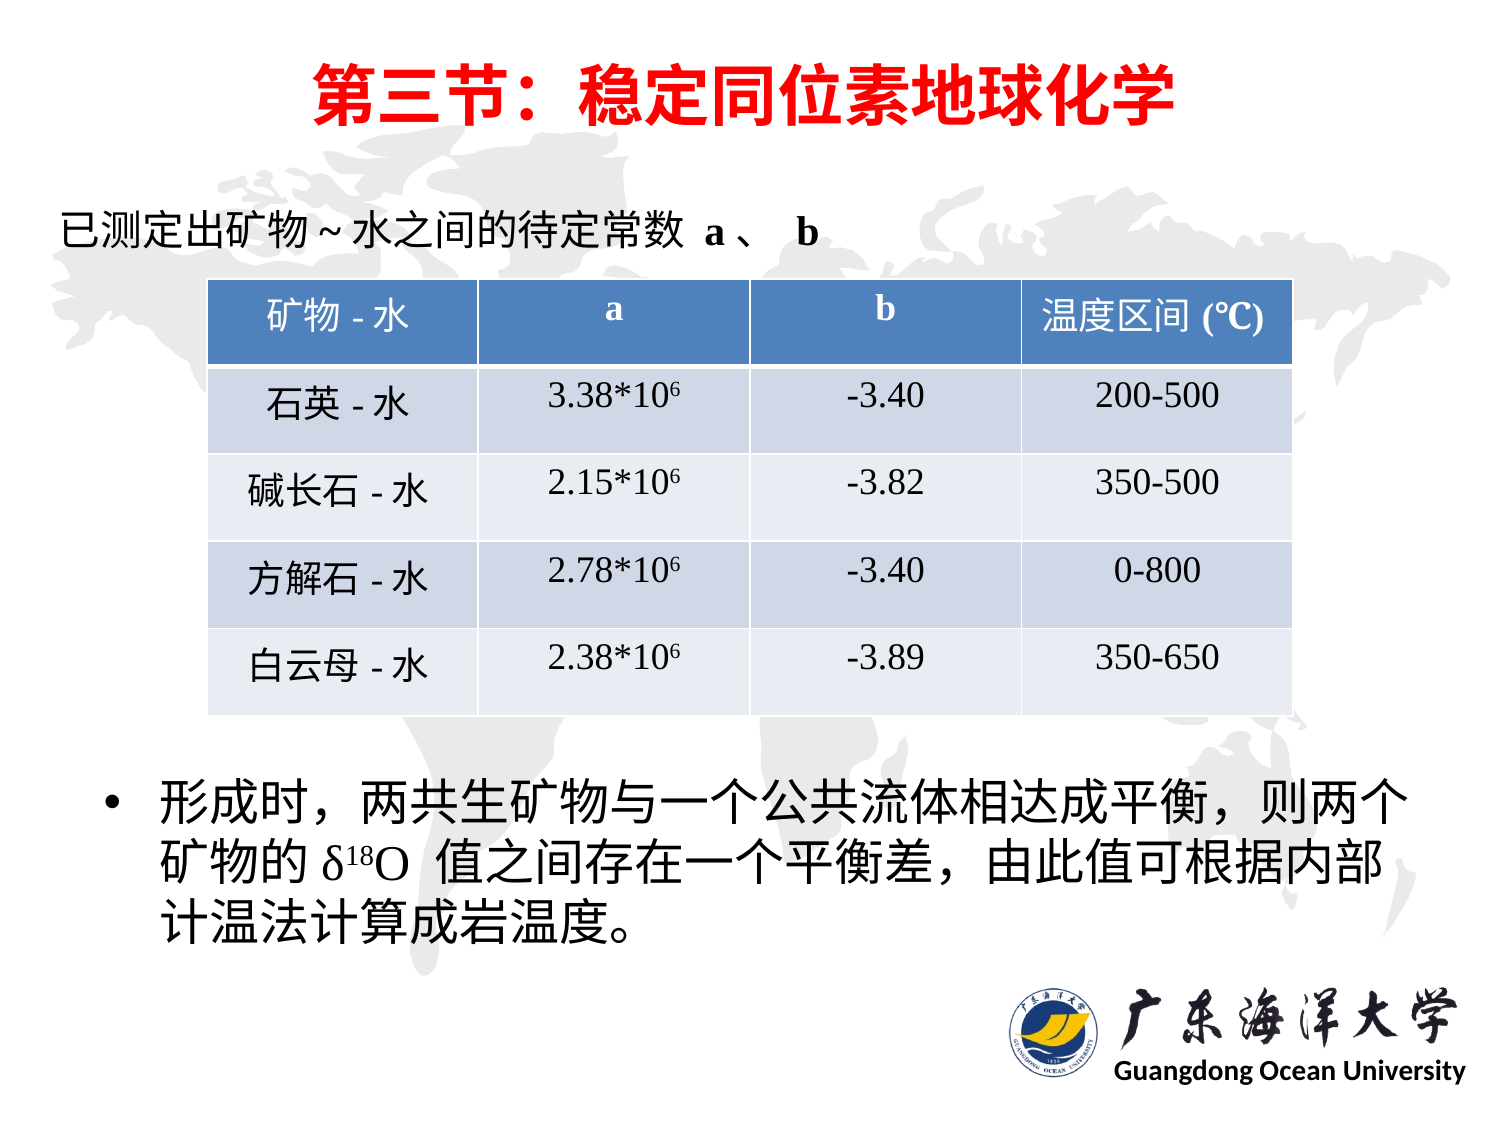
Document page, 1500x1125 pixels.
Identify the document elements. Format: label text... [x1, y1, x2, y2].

table_cell -3.40 [751, 369, 1021, 453]
table_cell -3.82 [751, 455, 1021, 540]
table_cell 0-800 [1022, 542, 1292, 628]
table_cell 2.15*106 [479, 455, 749, 540]
table_header 温度区间(℃) [1022, 280, 1292, 364]
table_cell 200-500 [1022, 369, 1292, 453]
list 形成时，两共生矿物与一个公共流体相达成平衡，则两个矿物的δ18O 值之间存在一个平衡差，由此值可根据内部计温法计算成岩温度。 [88, 763, 1439, 965]
table_header b [751, 280, 1021, 364]
table_cell 3.38*106 [479, 369, 749, 453]
table_cell 2.78*106 [479, 542, 749, 628]
table_cell 石英-水 [208, 369, 477, 453]
table_header a [479, 280, 749, 364]
table_cell 350-650 [1022, 629, 1292, 715]
text_box 已测定出矿物~水之间的待定常数 a、 b [44, 196, 835, 262]
table_cell -3.89 [751, 629, 1021, 715]
table_cell 碱长石-水 [208, 455, 477, 540]
picture [1008, 972, 1500, 1078]
title 第三节：稳定同位素地球化学 [76, 0, 1427, 188]
table_cell 白云母-水 [208, 629, 477, 715]
table_cell 350-500 [1022, 455, 1292, 540]
table_header 矿物-水 [208, 280, 477, 364]
table_cell 方解石-水 [208, 542, 477, 628]
table_cell 2.38*106 [479, 629, 749, 715]
table_cell -3.40 [751, 542, 1021, 628]
